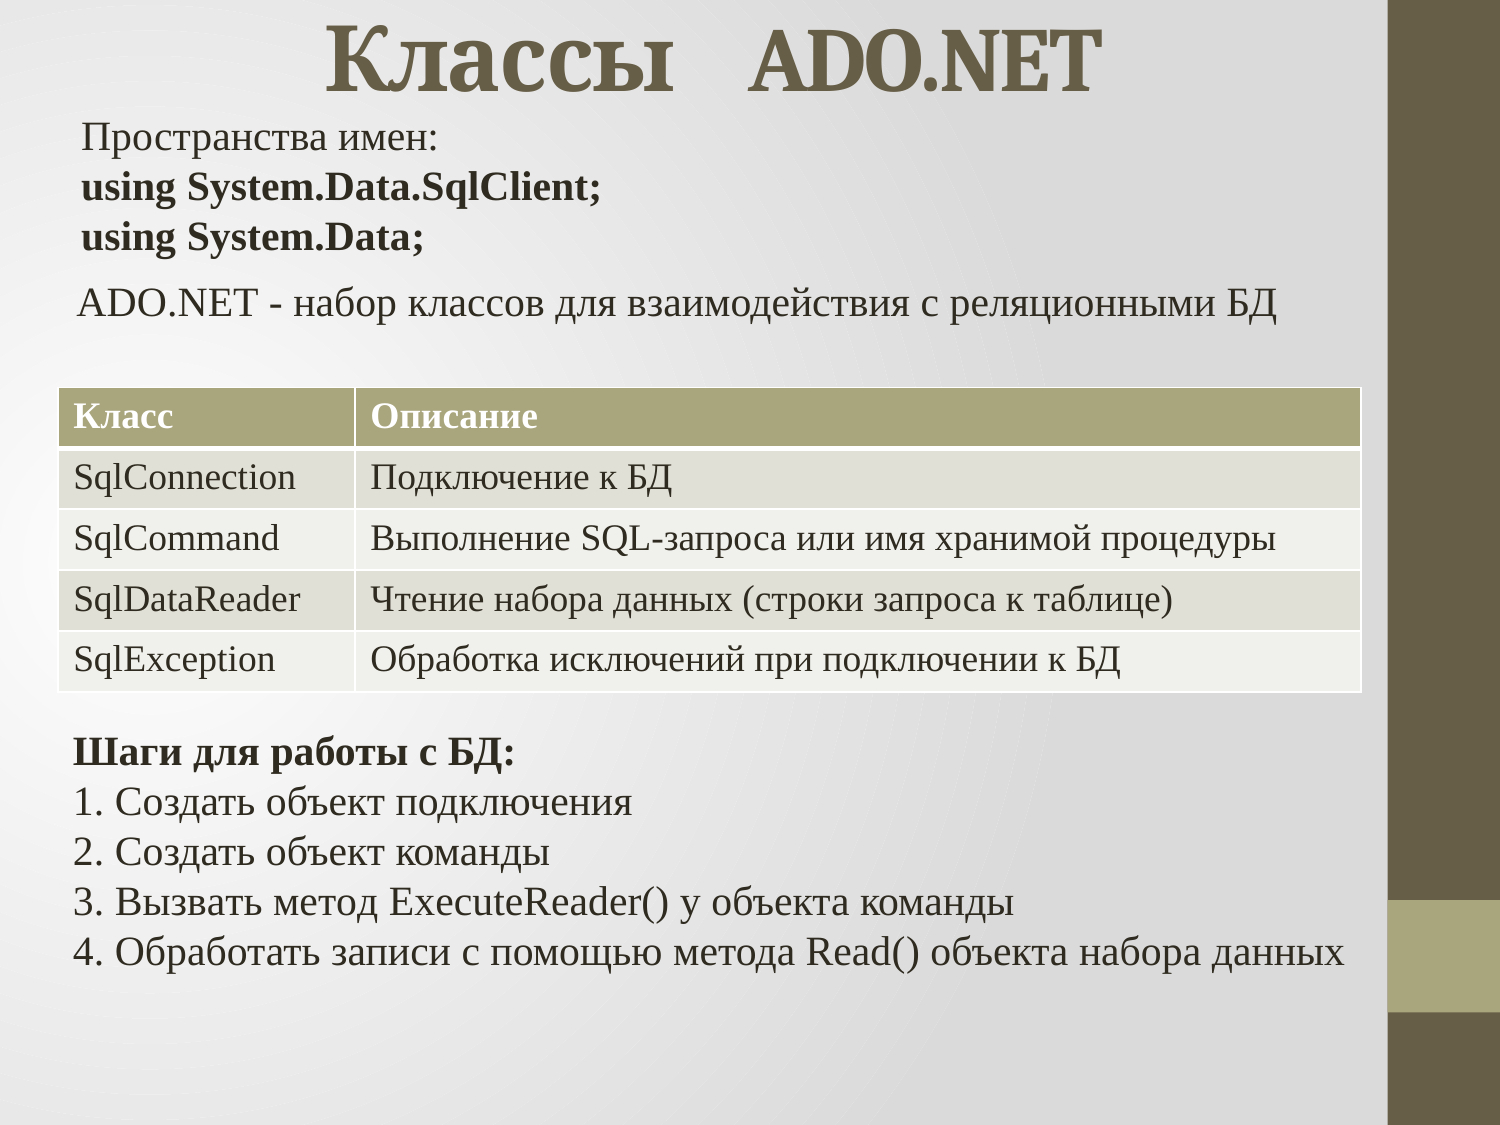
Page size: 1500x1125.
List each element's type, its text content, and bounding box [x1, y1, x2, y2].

table_cell SqlDataReader [59, 571, 354, 630]
text_box Пространства имен: using System.Data.SqlClient; using System.Data; [66, 101, 618, 267]
table_cell Обработка исключений при подключении к БД [356, 632, 1360, 691]
title Классы ADO.NET [88, 0, 1339, 114]
text_box ADO.NET - набор классов для взаимодействия с реляционными БД [61, 267, 1339, 332]
table_cell Выполнение SQL-запроса или имя хранимой процедуры [356, 510, 1360, 569]
table_header Класс [59, 388, 354, 446]
table_cell Подключение к БД [356, 451, 1360, 508]
table_cell SqlCommand [59, 510, 354, 569]
table_header Описание [356, 388, 1360, 446]
text_box Шаги для работы с БД: 1. Создать объект подключения 2. Создать объект команды 3. Bызвaть мeтoд ExecuteReader() у объекта команды 4. Обработать записи с помощью метода Read() объекта набора данных [58, 716, 1388, 981]
table_cell SqlException [59, 632, 354, 691]
table_cell SqlConnection [59, 451, 354, 508]
table_cell Чтение набора данных (строки запроса к таблице) [356, 571, 1360, 630]
